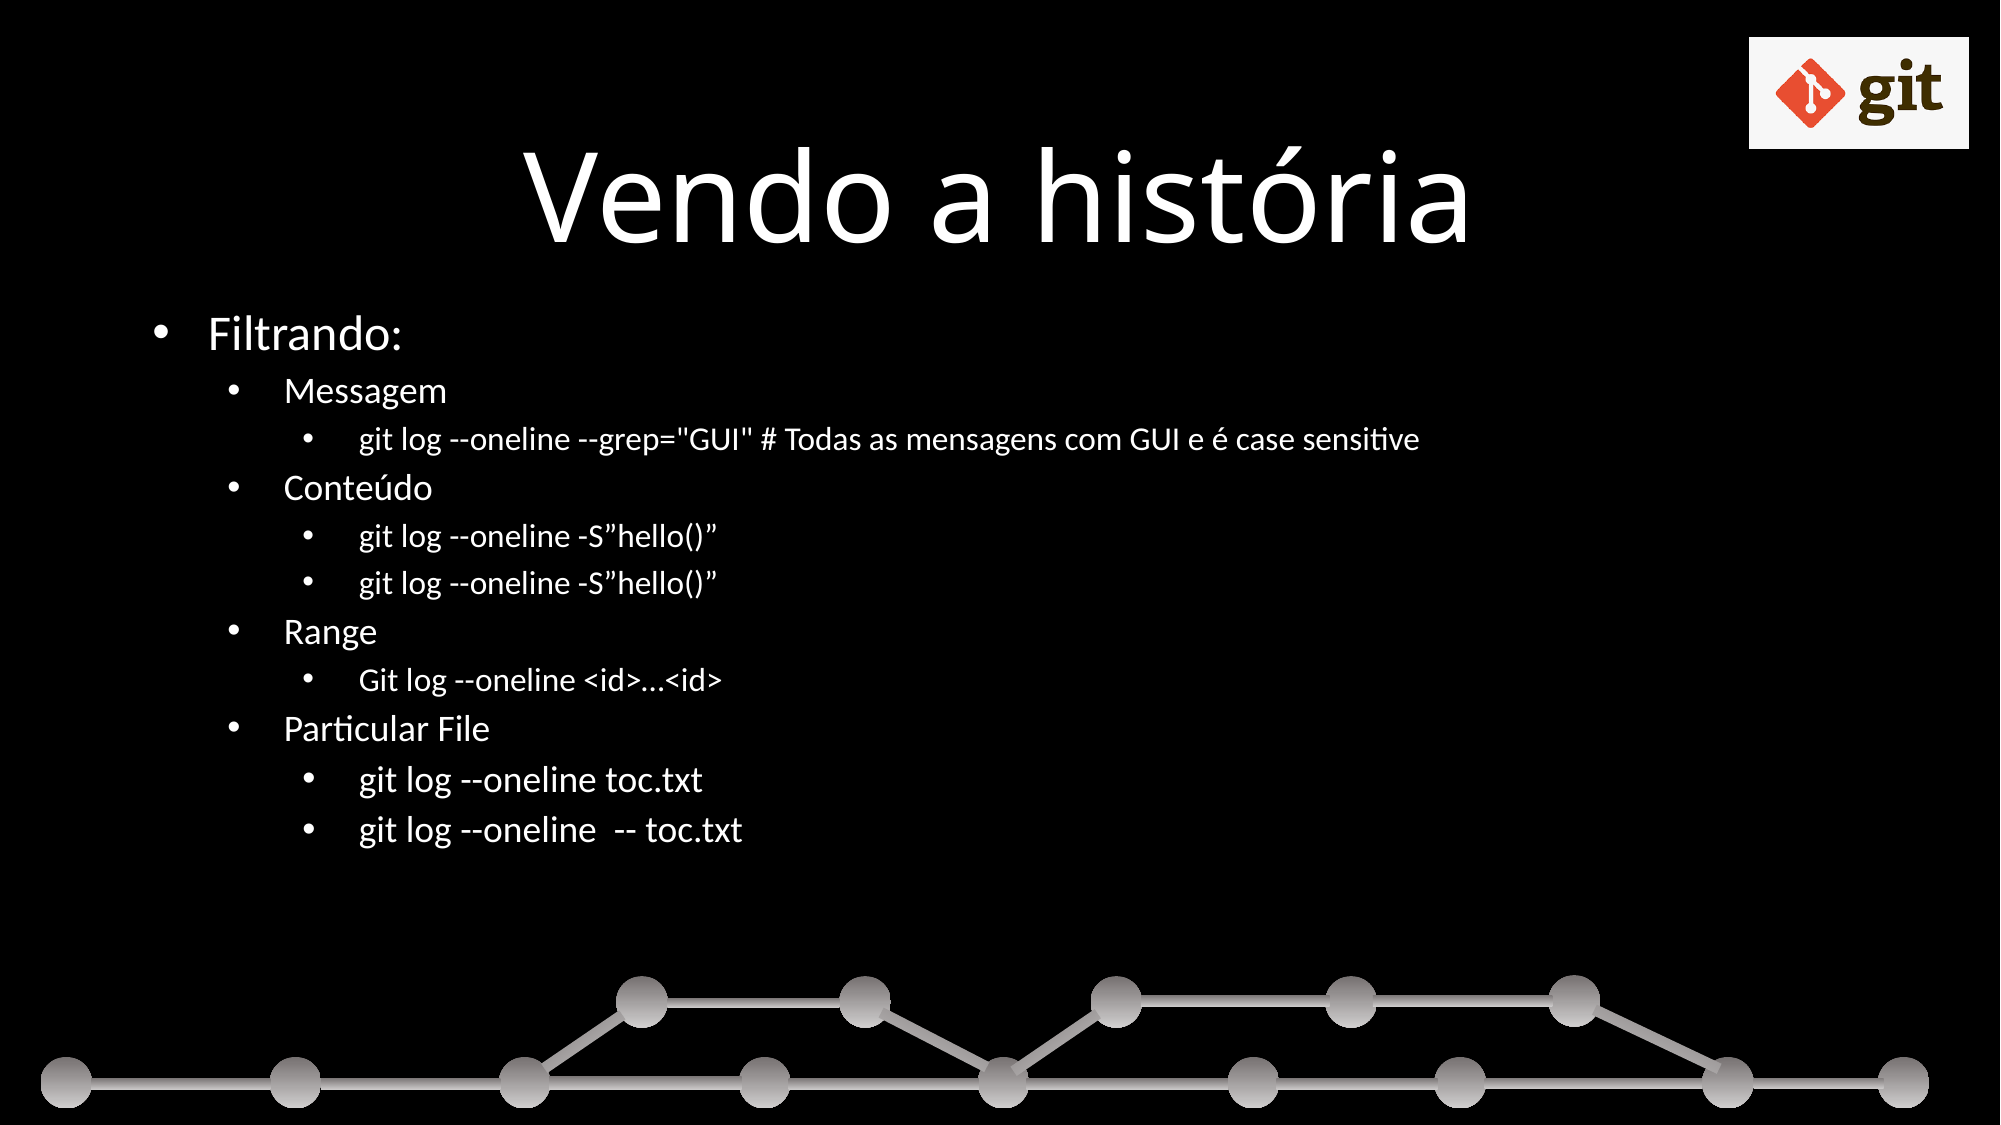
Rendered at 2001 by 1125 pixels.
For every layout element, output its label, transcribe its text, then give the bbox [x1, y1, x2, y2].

text_box Vendo a história [137, 59, 1863, 278]
text_box Filtrando: Messagem git log --oneline --grep="GUI" # Todas as mensagens com GUI e é case sensitive Conteúdo git log --oneline -S”hello()” git log --oneline -S”hello()” Range Git log --oneline <id>…<id> Particular File git log --oneline toc.txt git log --oneline -- toc.txt [137, 299, 1863, 975]
picture [1749, 37, 1969, 149]
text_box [40, 975, 1930, 1109]
